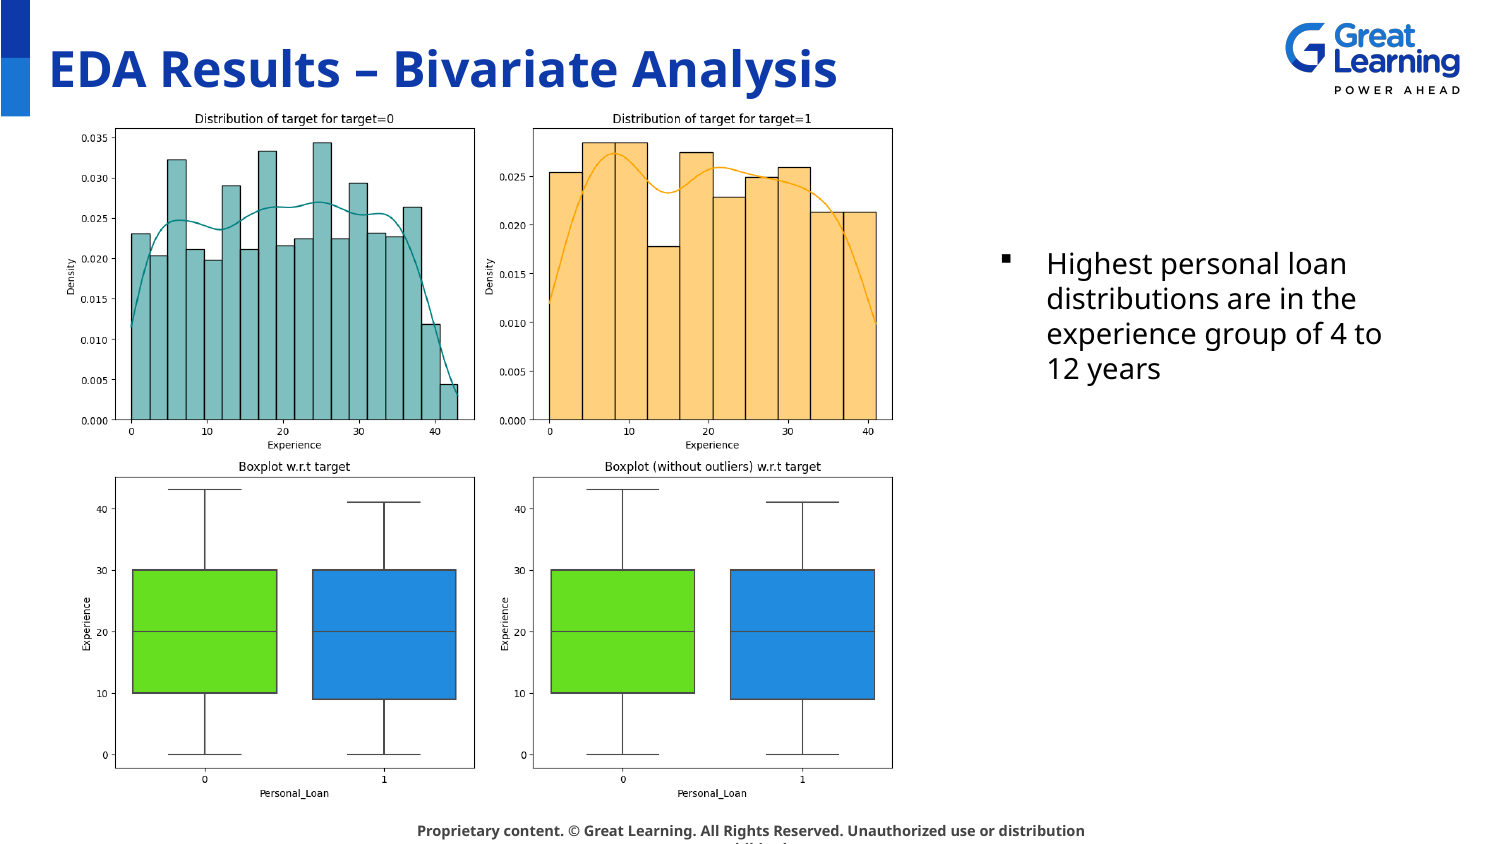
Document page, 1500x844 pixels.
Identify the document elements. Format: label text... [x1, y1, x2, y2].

picture [59, 106, 898, 805]
title EDA Results – Bivariate Analysis [33, 22, 1431, 117]
text_box Highest personal loan distributions are in the experience group of 4 to 12 years [984, 238, 1431, 393]
picture [1258, 11, 1487, 106]
